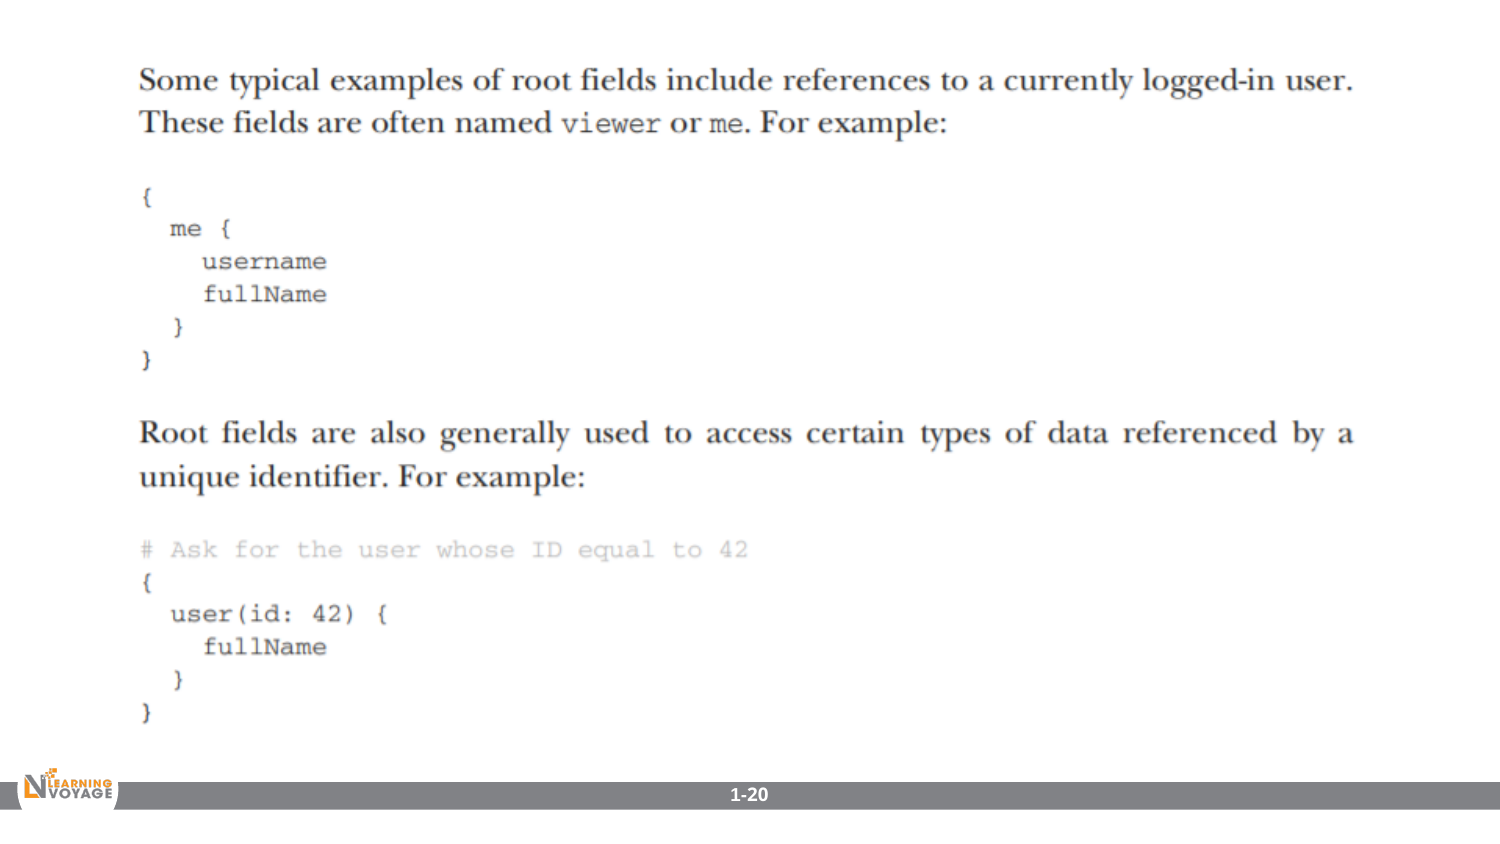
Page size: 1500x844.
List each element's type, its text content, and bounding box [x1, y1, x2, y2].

picture [0, 51, 1400, 844]
slide_number 1-20 [692, 770, 784, 821]
